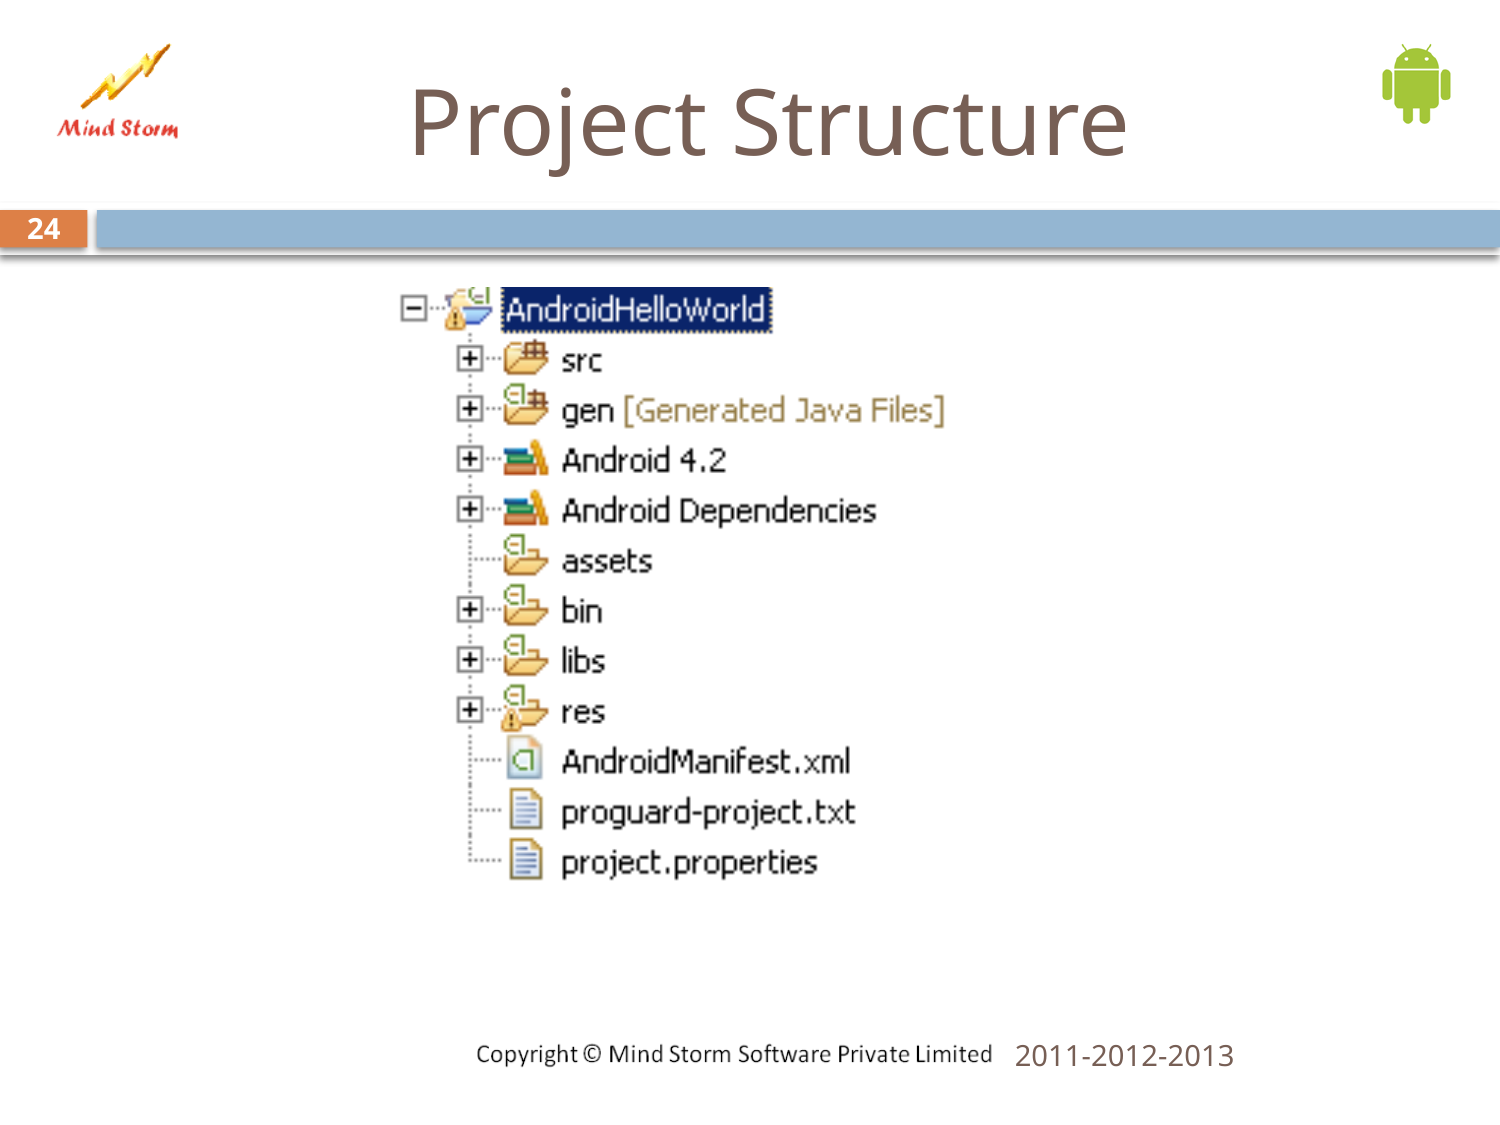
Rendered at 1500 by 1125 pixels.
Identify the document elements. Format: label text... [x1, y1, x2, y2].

picture [1438, 37, 1454, 131]
slide_number 24 [0, 209, 88, 250]
picture [37, 37, 100, 150]
title Project Structure [100, 37, 1438, 200]
slide_number 2011-2012-2013 [999, 1025, 1438, 1085]
picture [474, 1037, 999, 1072]
picture [387, 287, 1137, 969]
